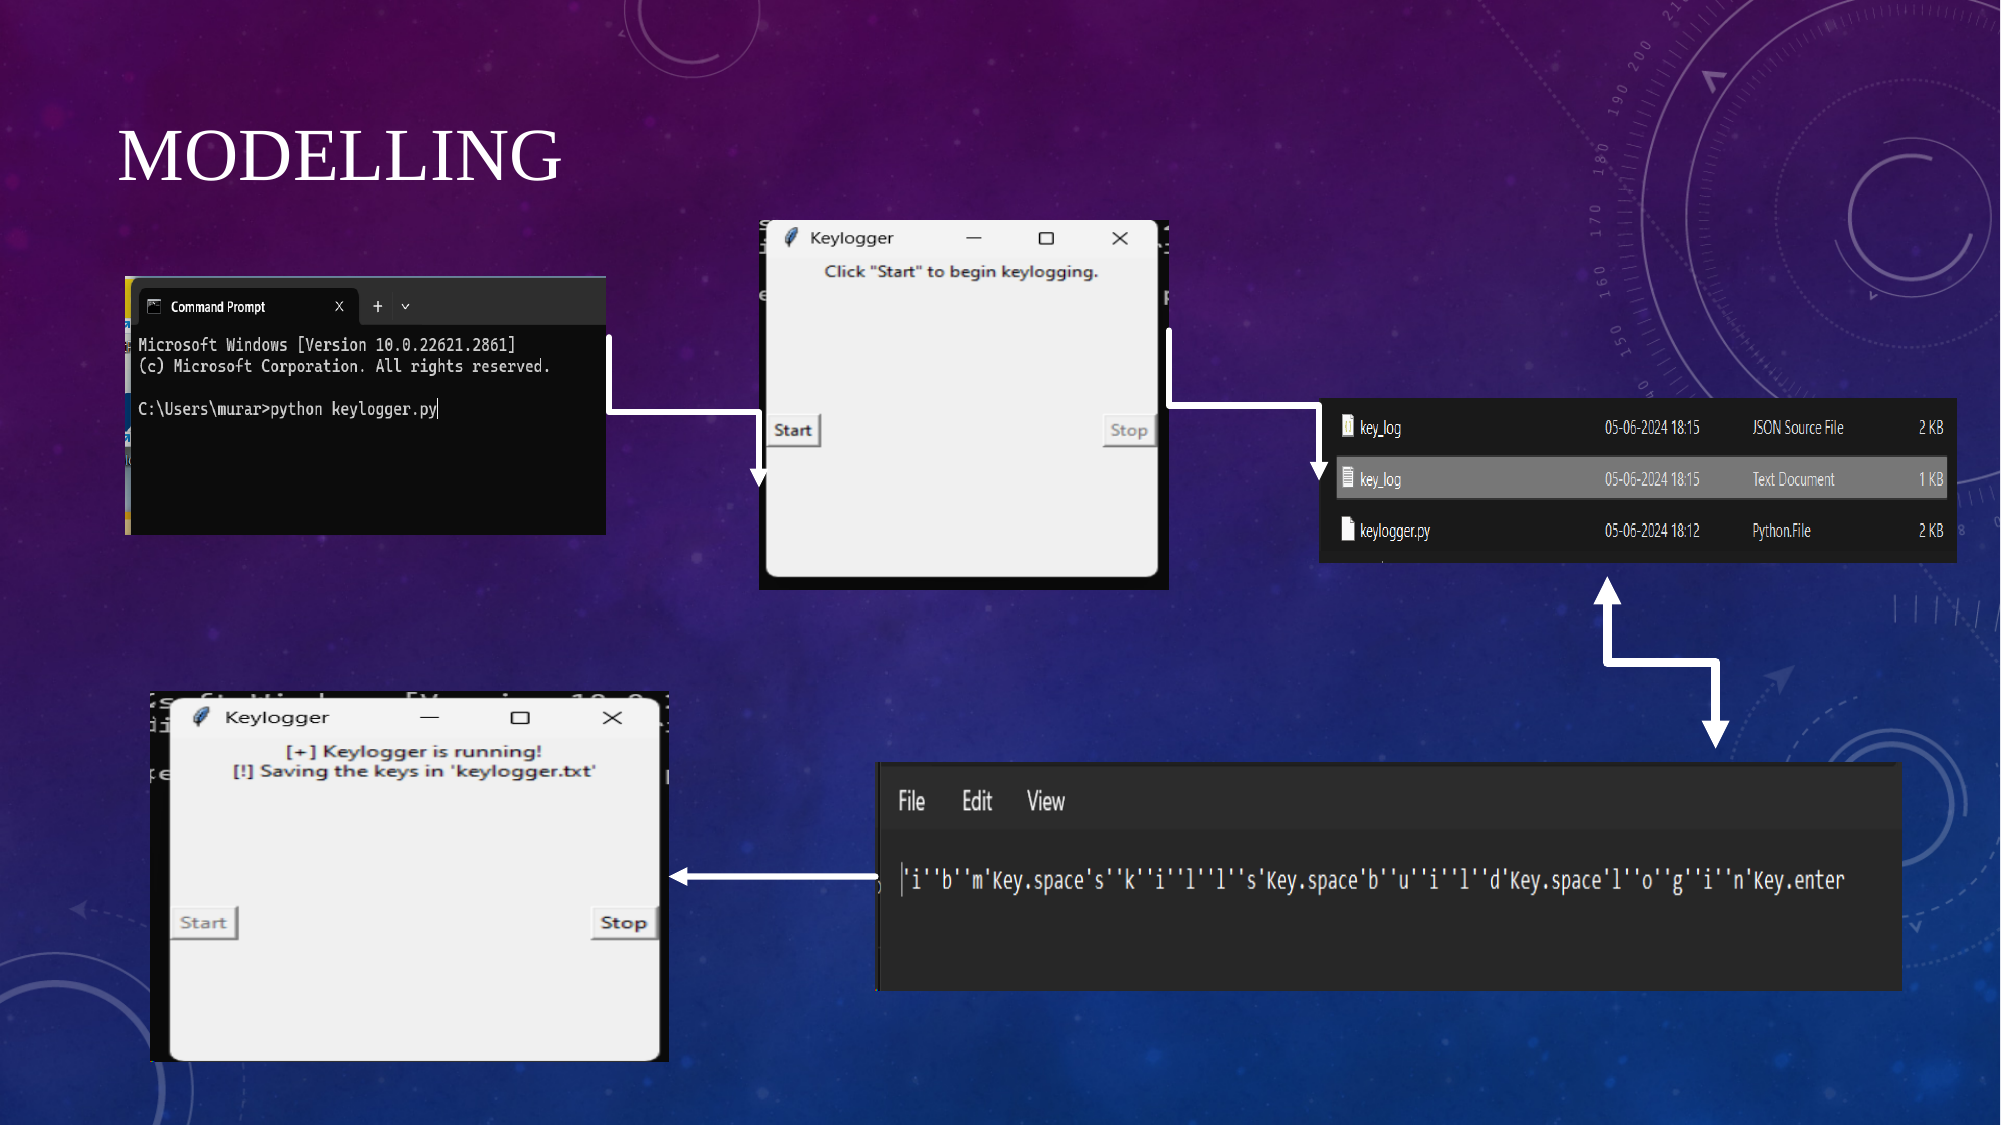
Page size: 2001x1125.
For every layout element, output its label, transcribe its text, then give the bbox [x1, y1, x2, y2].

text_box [608, 337, 760, 488]
text_box MODELLING [103, 98, 579, 204]
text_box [1575, 608, 1748, 717]
picture [0, 0, 2001, 1125]
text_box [1168, 330, 1320, 481]
